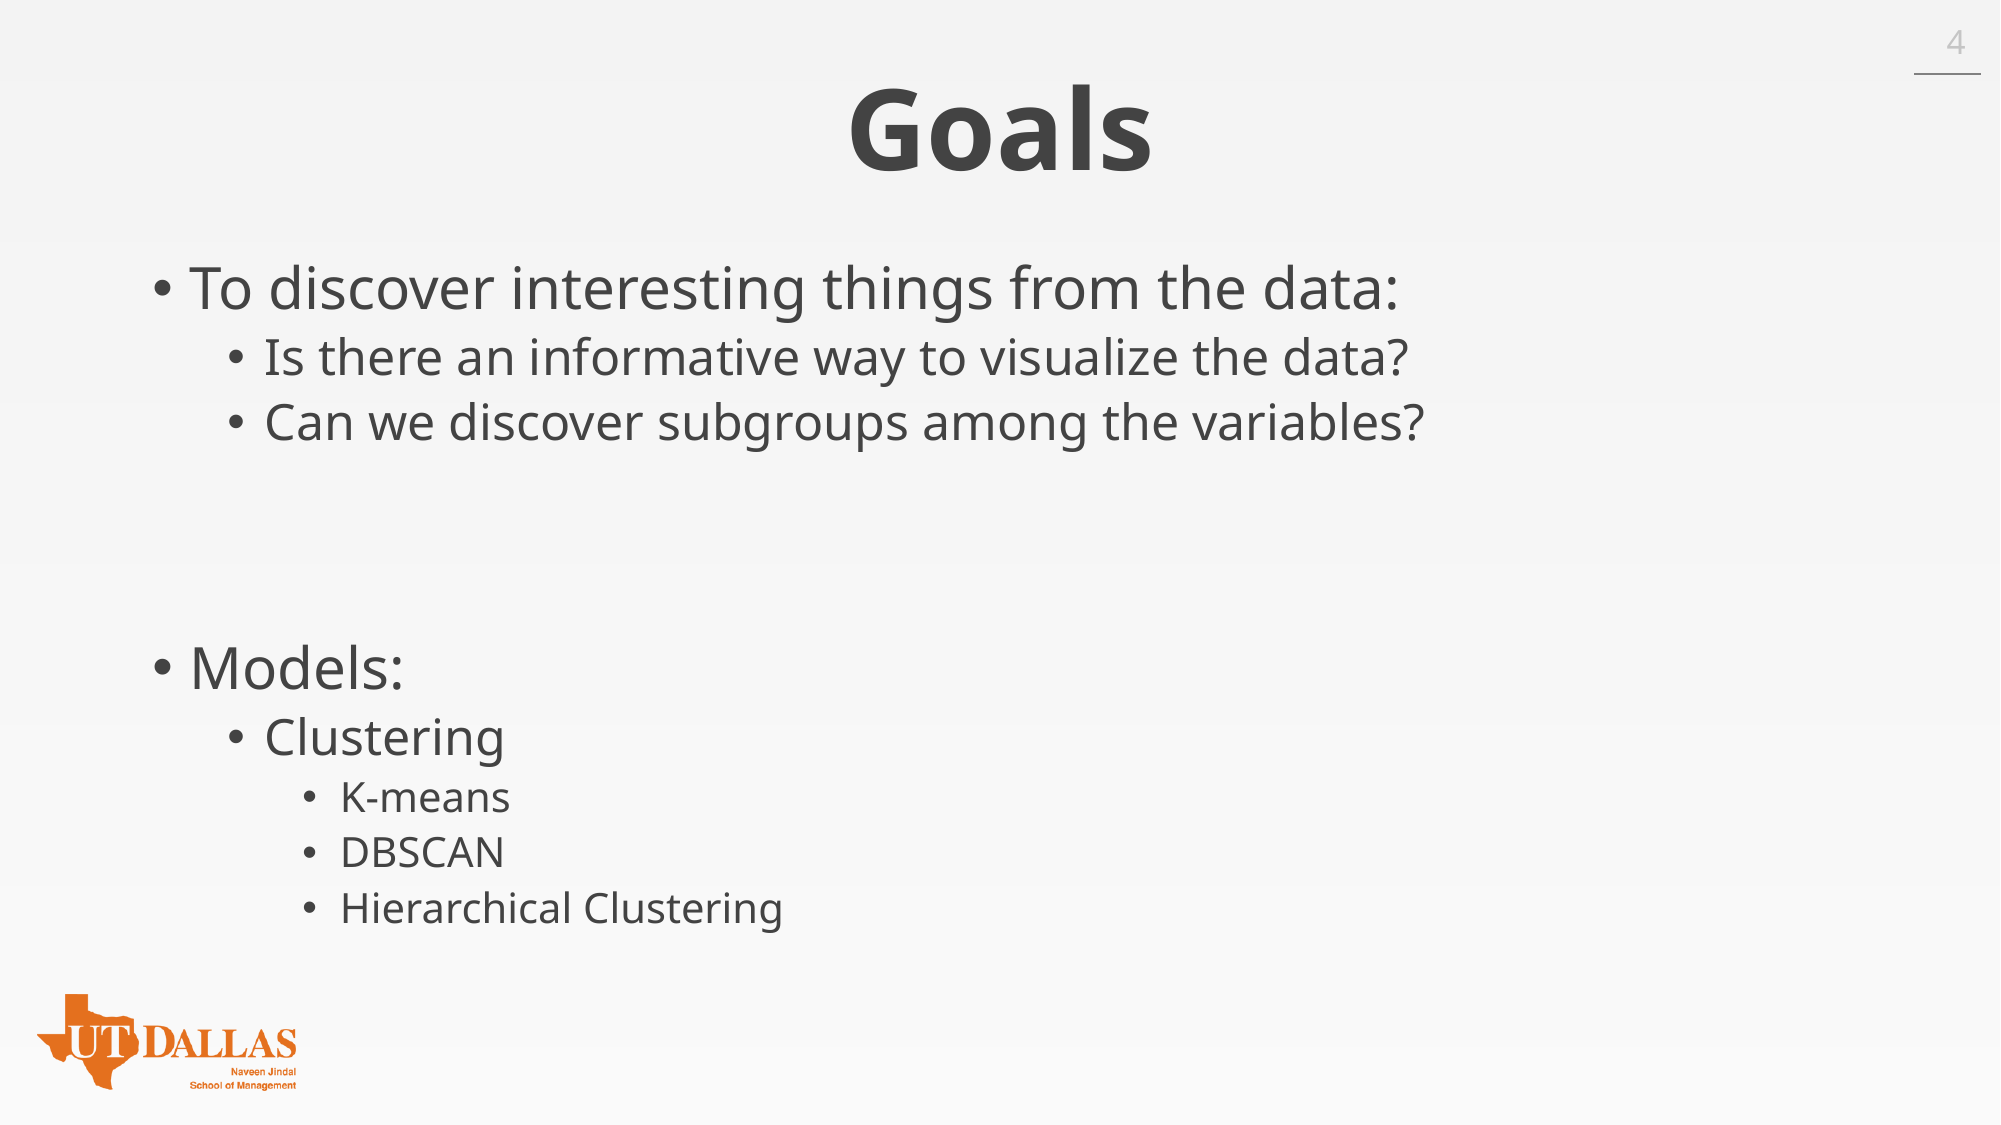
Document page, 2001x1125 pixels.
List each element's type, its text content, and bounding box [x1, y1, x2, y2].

title Goals [0, 43, 2000, 224]
picture [34, 992, 299, 1103]
slide_number 4 [1896, 13, 1981, 74]
list To discover interesting things from the data: Is there an informative way to visualize the data? Can we discover subgroups among the variables? Models: Clustering K-means DBSCAN Hierarchical Clustering [137, 251, 1863, 1014]
